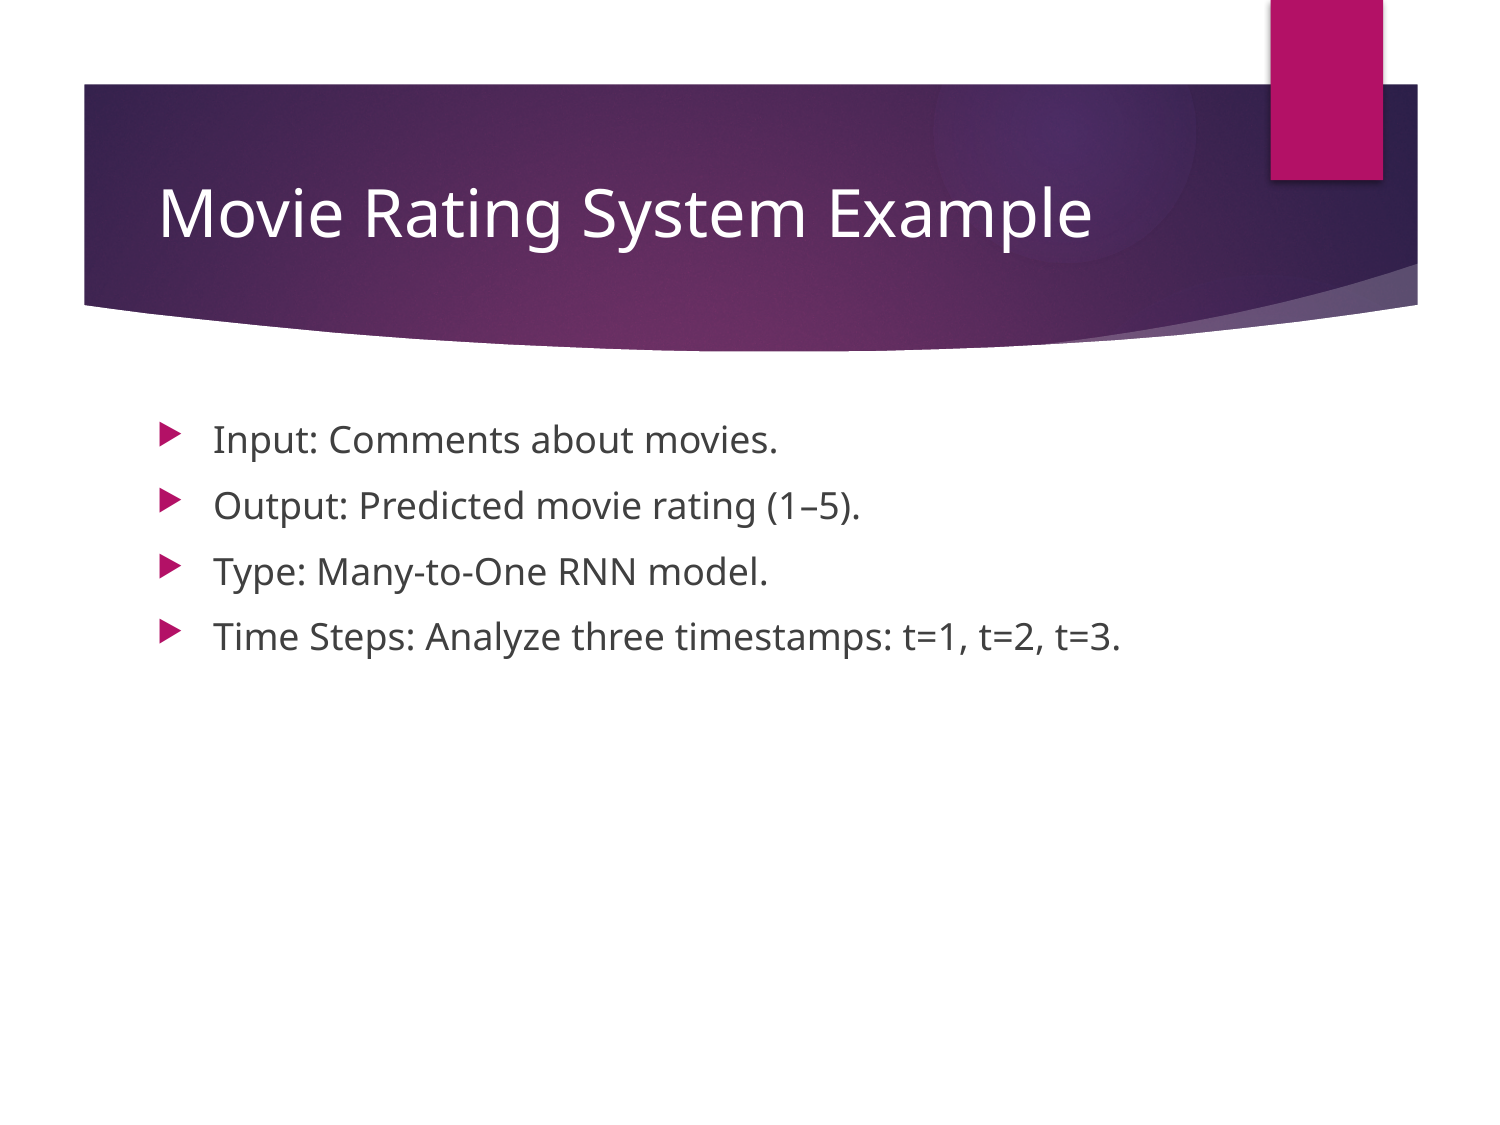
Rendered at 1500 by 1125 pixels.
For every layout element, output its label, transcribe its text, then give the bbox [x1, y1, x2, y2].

title Movie Rating System Example [142, 152, 1183, 269]
list Input: Comments about movies. Output: Predicted movie rating (1–5). Type: Many-to-One RNN model. Time Steps: Analyze three timestamps: t=1, t=2, t=3. [141, 408, 1183, 988]
